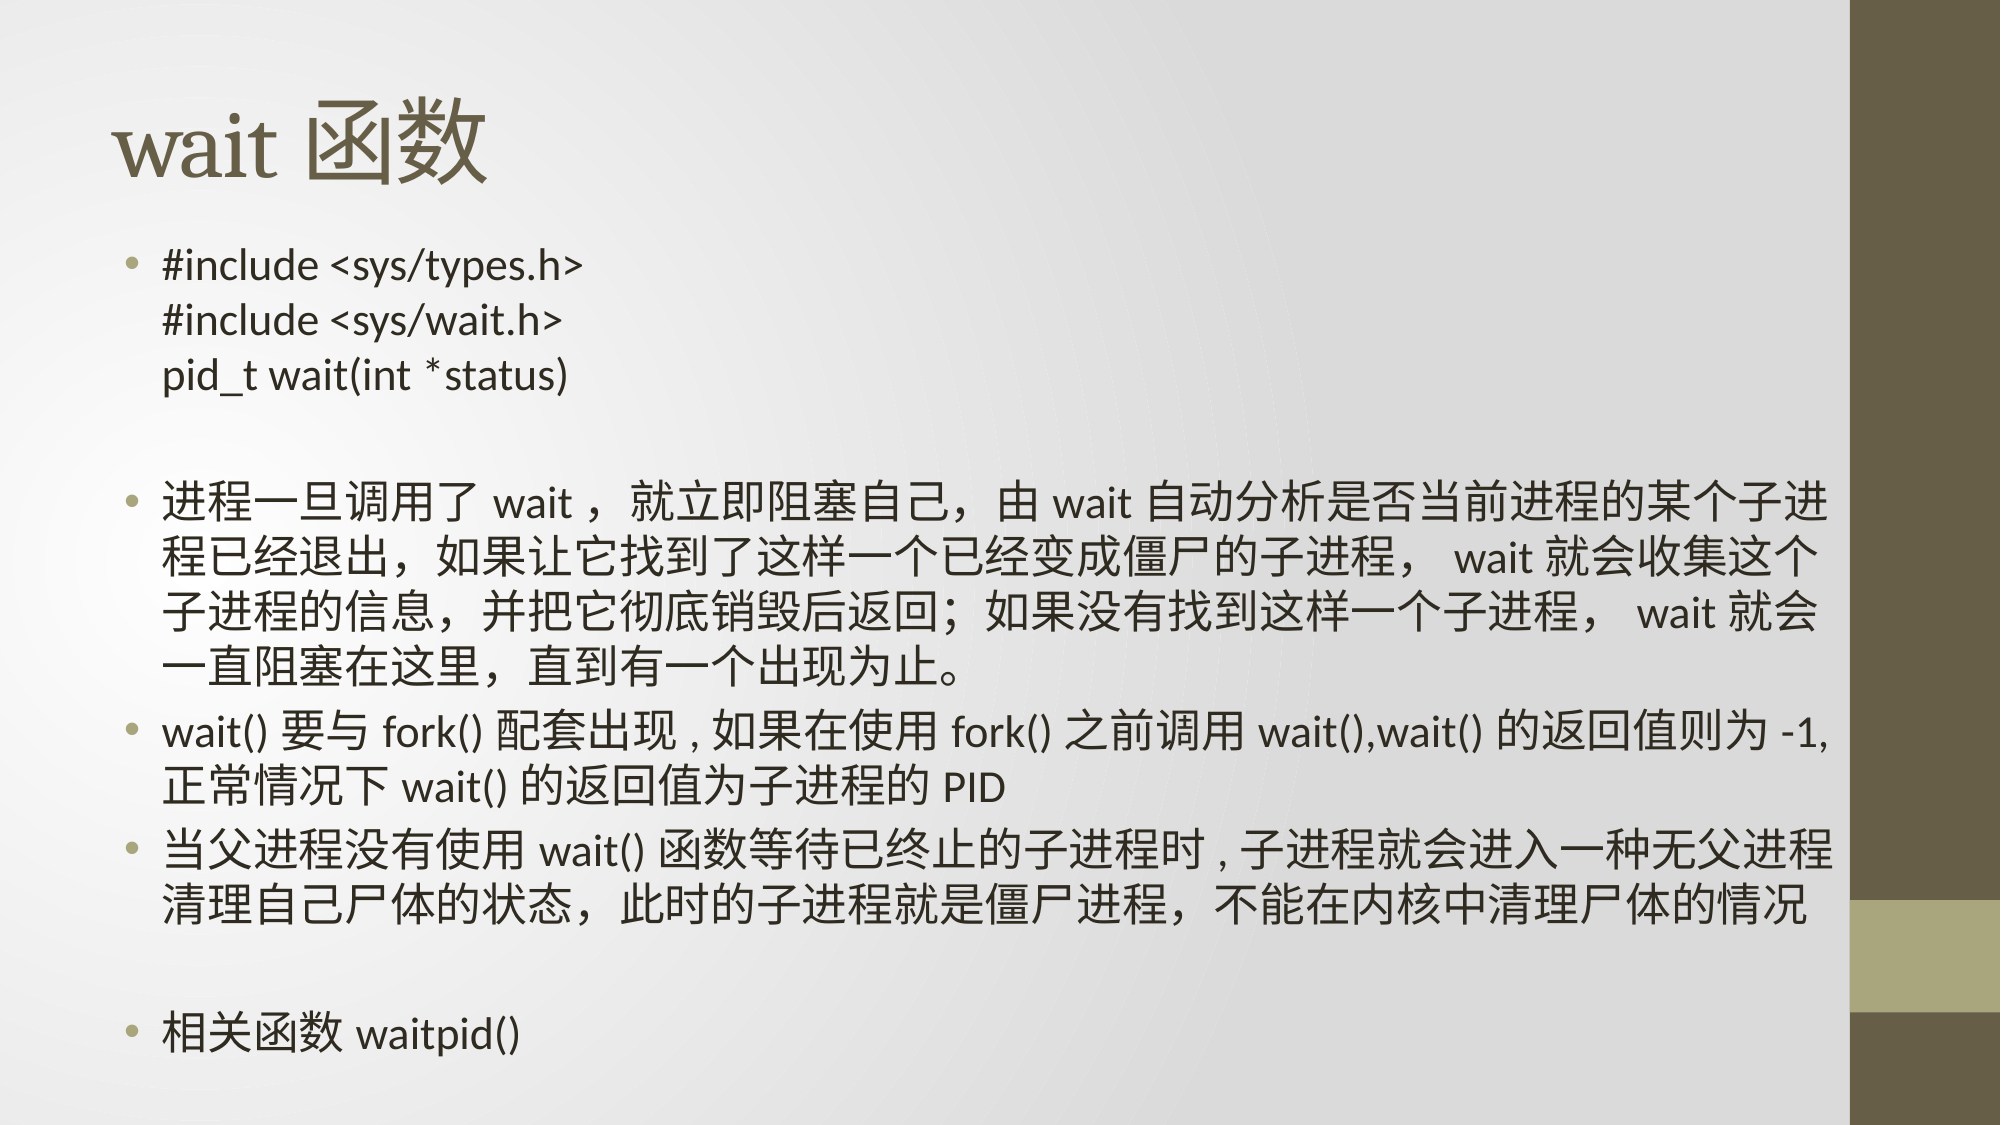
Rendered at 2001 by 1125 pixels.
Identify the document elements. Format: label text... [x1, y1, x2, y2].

title wait函数 [99, 45, 1767, 227]
list #include <sys/types.h> #include <sys/wait.h> pid_t wait(int *status) 进程一旦调用了wait，就立即阻塞自己，由wait自动分析是否当前进程的某个子进程已经退出，如果让它找到了这样一个已经变成僵尸的子进程，wait就会收集这个子进程的信息，并把它彻底销毁后返回；如果没有找到这样一个子进程，wait就会一直阻塞在这里，直到有一个出现为止。 wait()要与fork()配套出现,如果在使用fork()之前调用wait(),wait()的返回值则为-1,正常情况下wait()的返回值为子进程的PID 当父进程没有使用wait()函数等待已终止的子进程时,子进程就会进入一种无父进程清理自己尸体的状态，此时的子进程就是僵尸进程，不能在内核中清理尸体的情况 相关函数waitpid() [90, 227, 1853, 1084]
